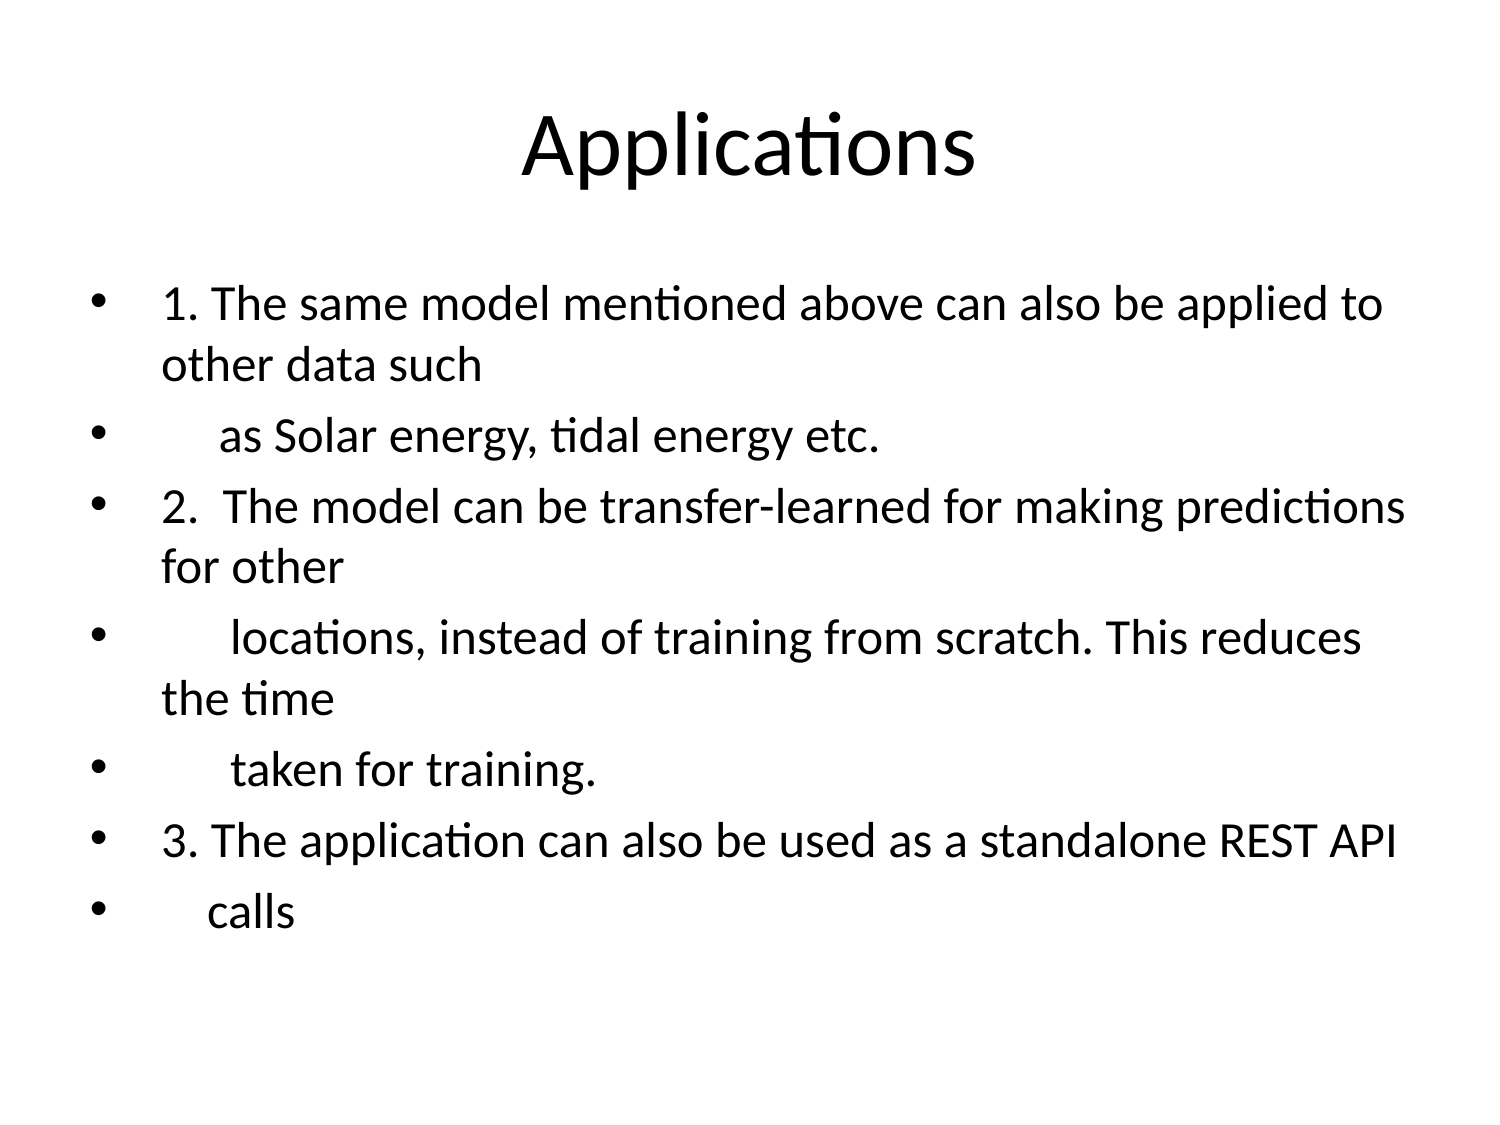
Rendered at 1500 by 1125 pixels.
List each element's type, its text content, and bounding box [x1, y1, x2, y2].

text_box Applications [75, 45, 1425, 233]
text_box 1. The same model mentioned above can also be applied to other data such as Solar energy, tidal energy etc. 2. The model can be transfer-learned for making predictions for other locations, instead of training from scratch. This reduces the time taken for training. 3. The application can also be used as a standalone REST API calls [75, 262, 1425, 1005]
